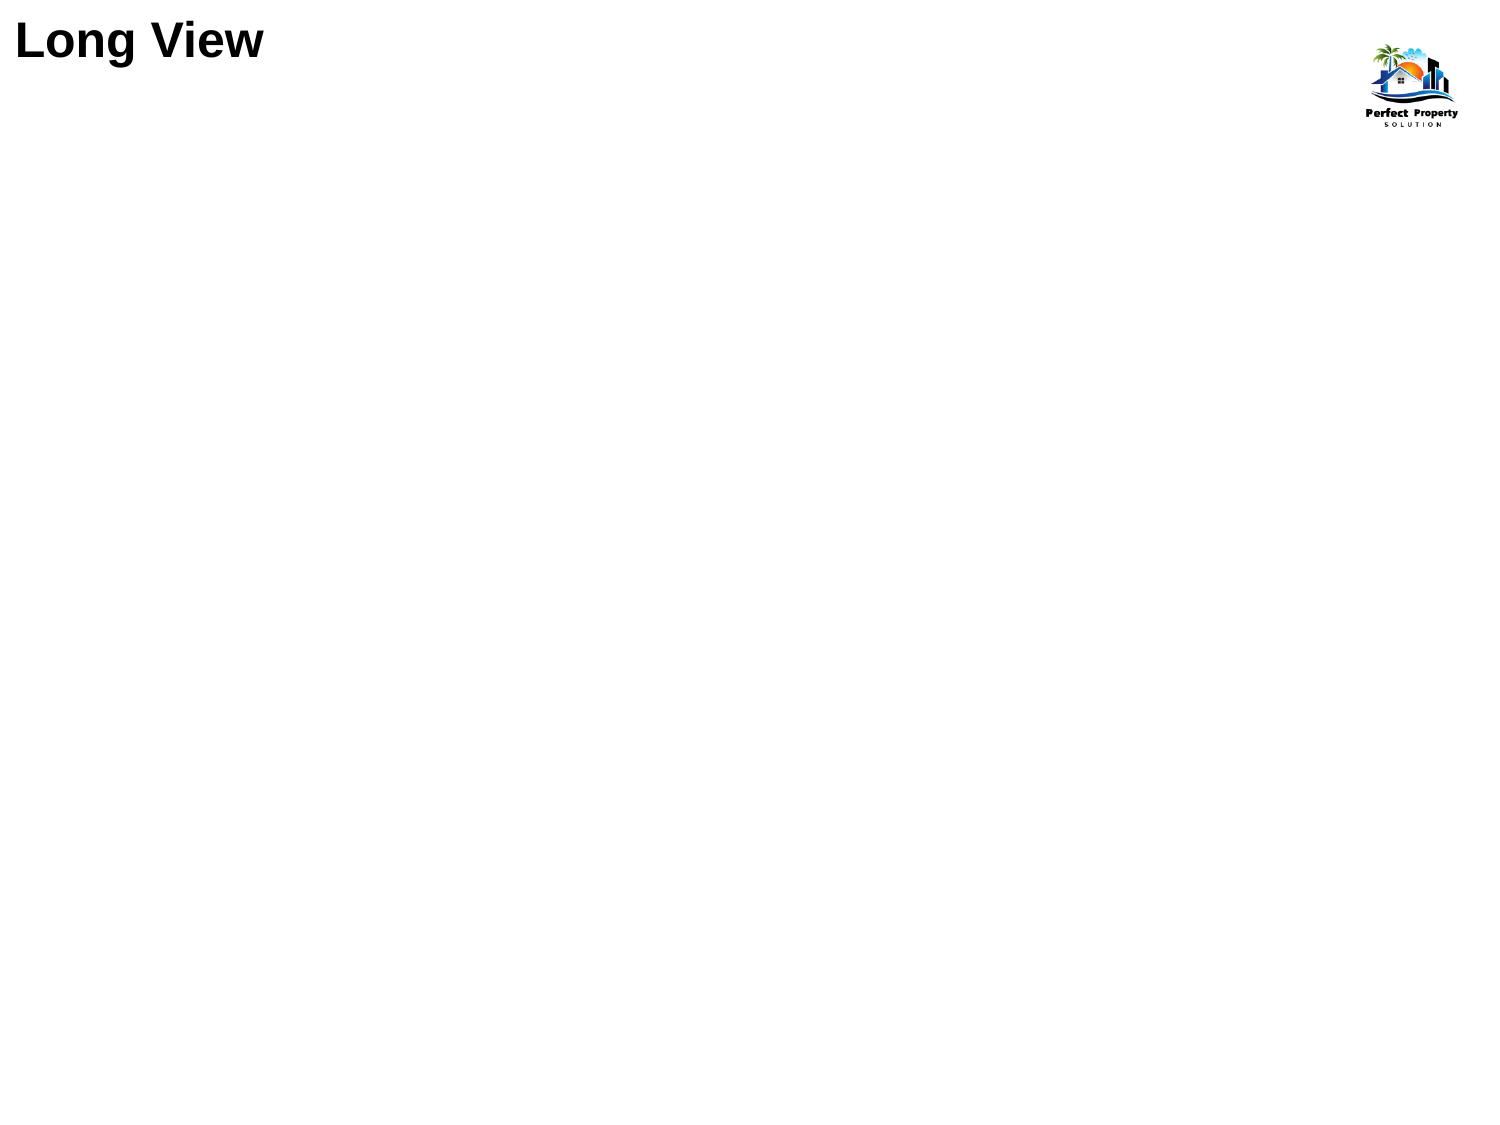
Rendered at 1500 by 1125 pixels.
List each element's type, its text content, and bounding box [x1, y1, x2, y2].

text_box Long View [0, 0, 780, 75]
picture [1324, 0, 1500, 176]
